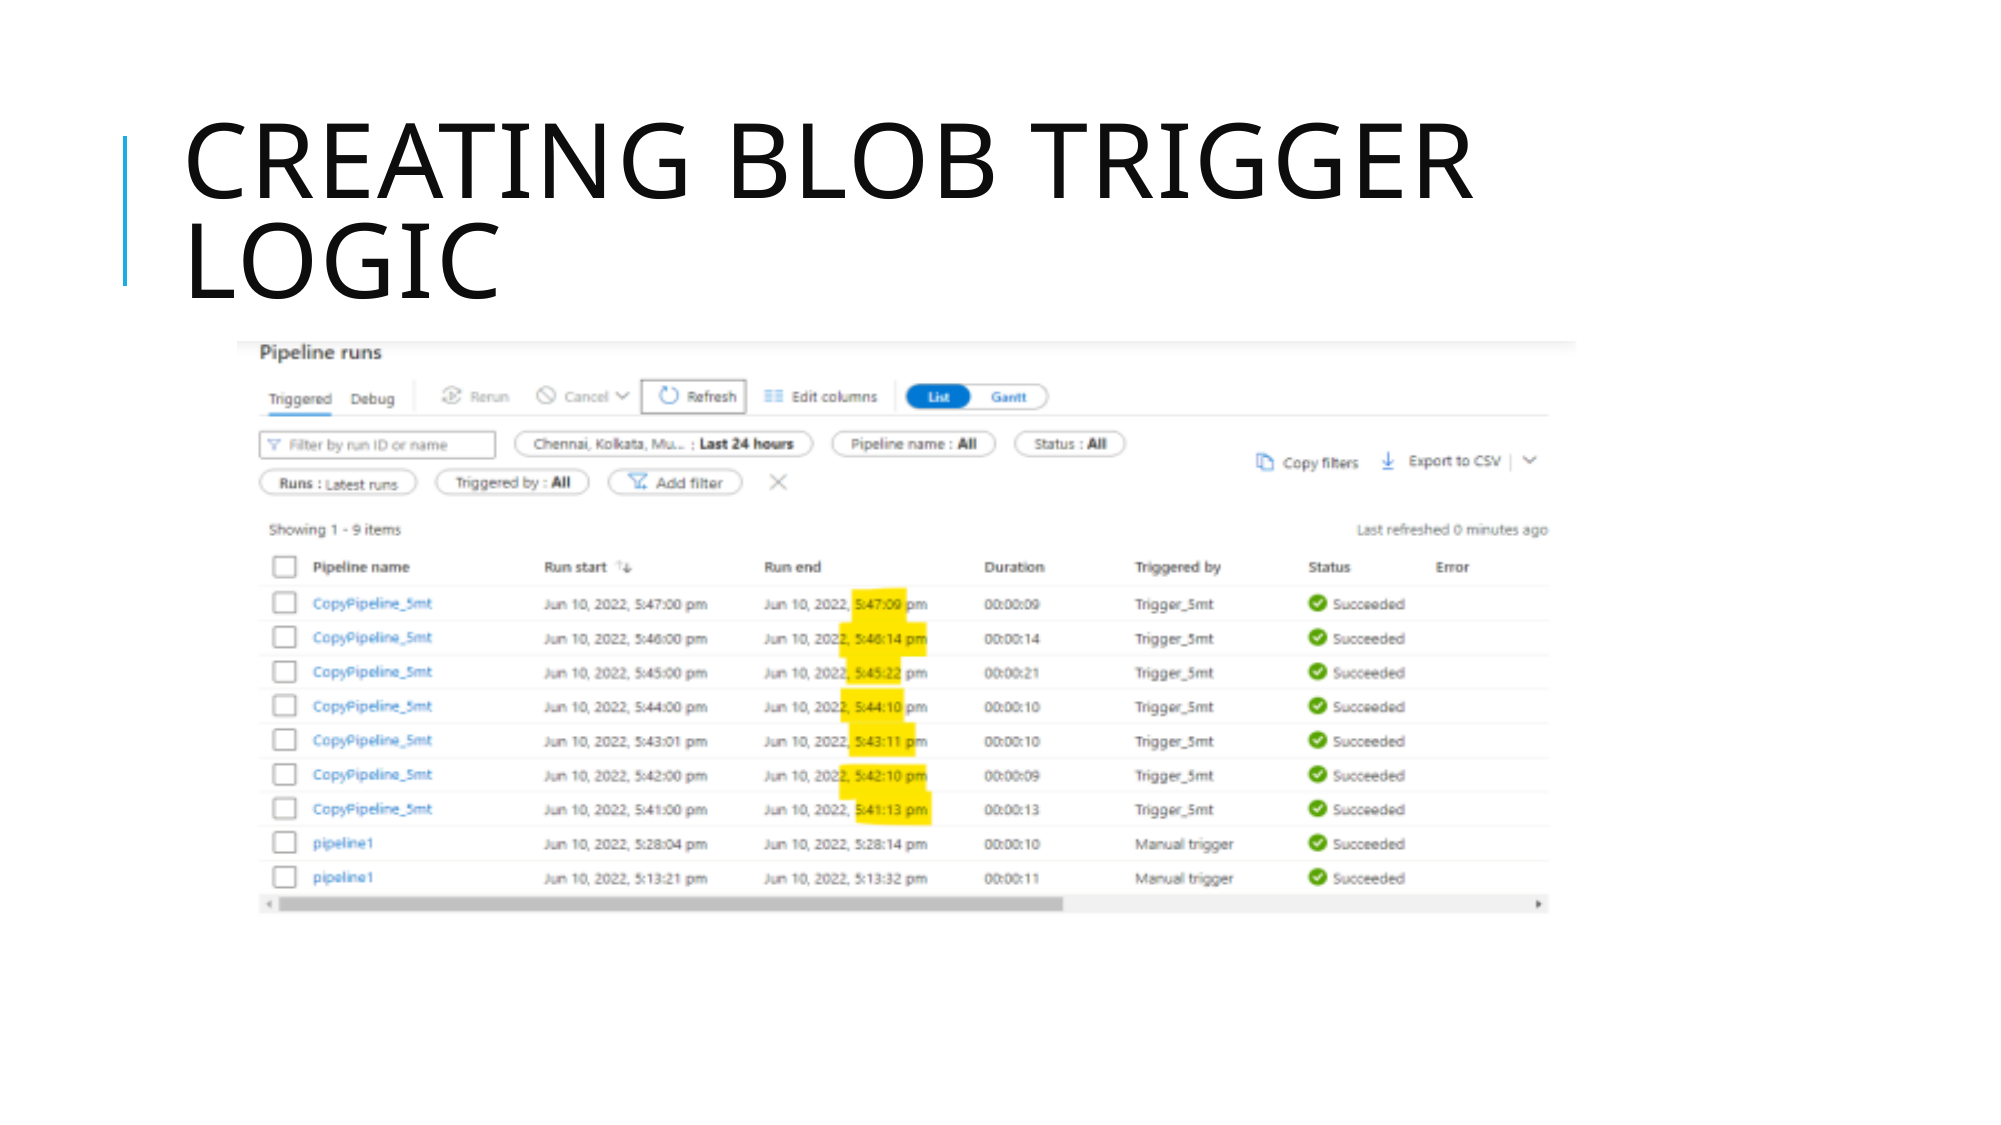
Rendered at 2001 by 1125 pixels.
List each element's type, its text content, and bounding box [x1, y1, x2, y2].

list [237, 341, 1611, 930]
title Creating blob trigger logic [168, 96, 1763, 342]
